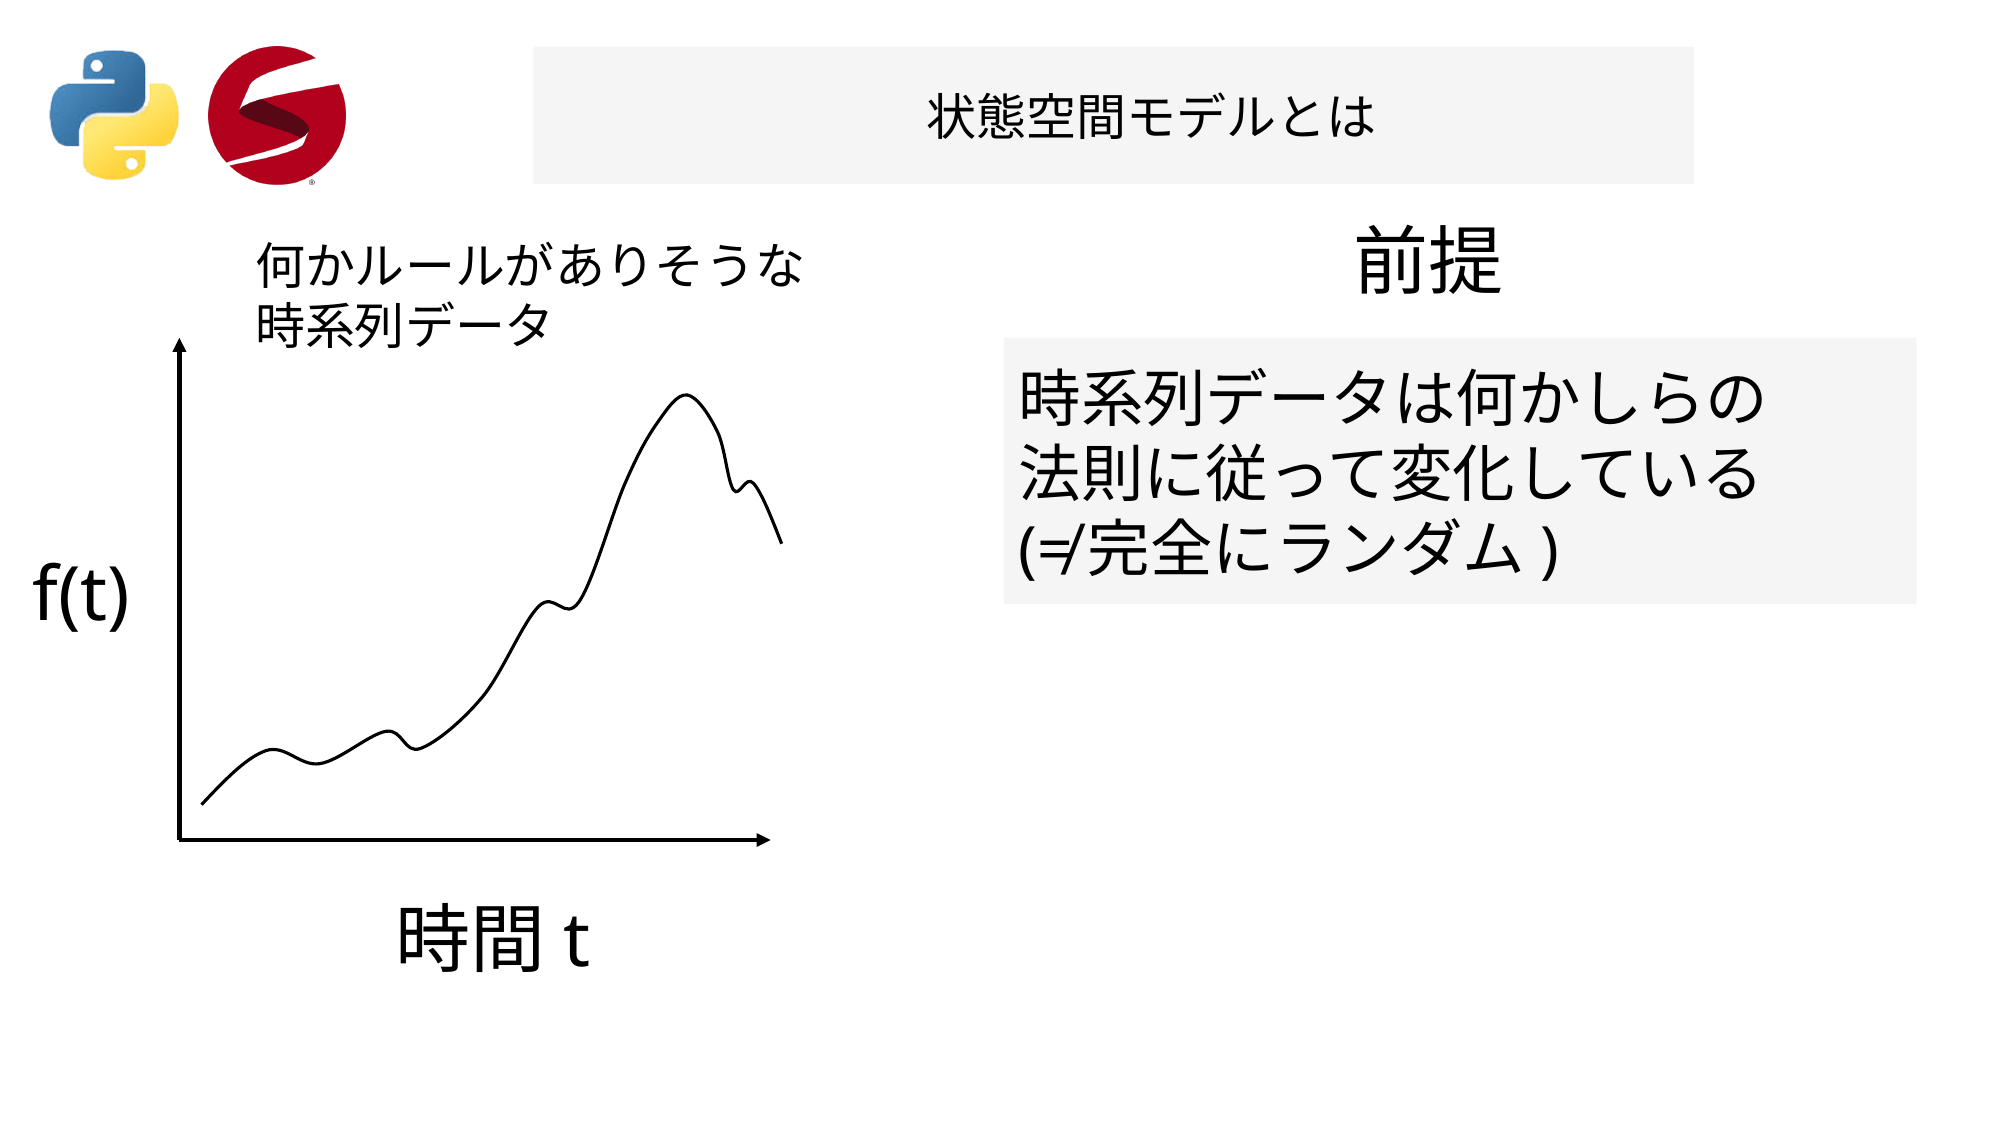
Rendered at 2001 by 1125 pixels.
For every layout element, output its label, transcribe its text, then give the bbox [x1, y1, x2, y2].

text_box 前提 [1338, 206, 1519, 311]
text_box 状態空間モデルとは [533, 46, 1695, 185]
text_box [201, 394, 783, 805]
text_box 時間t [380, 884, 606, 989]
text_box 何かルールがありそうな 時系列データ [240, 226, 820, 362]
picture [20, 21, 346, 210]
text_box f(t) [17, 538, 146, 643]
text_box 時系列データは何かしらの 法則に従って変化している (≠完全にランダム) [1003, 337, 1917, 605]
